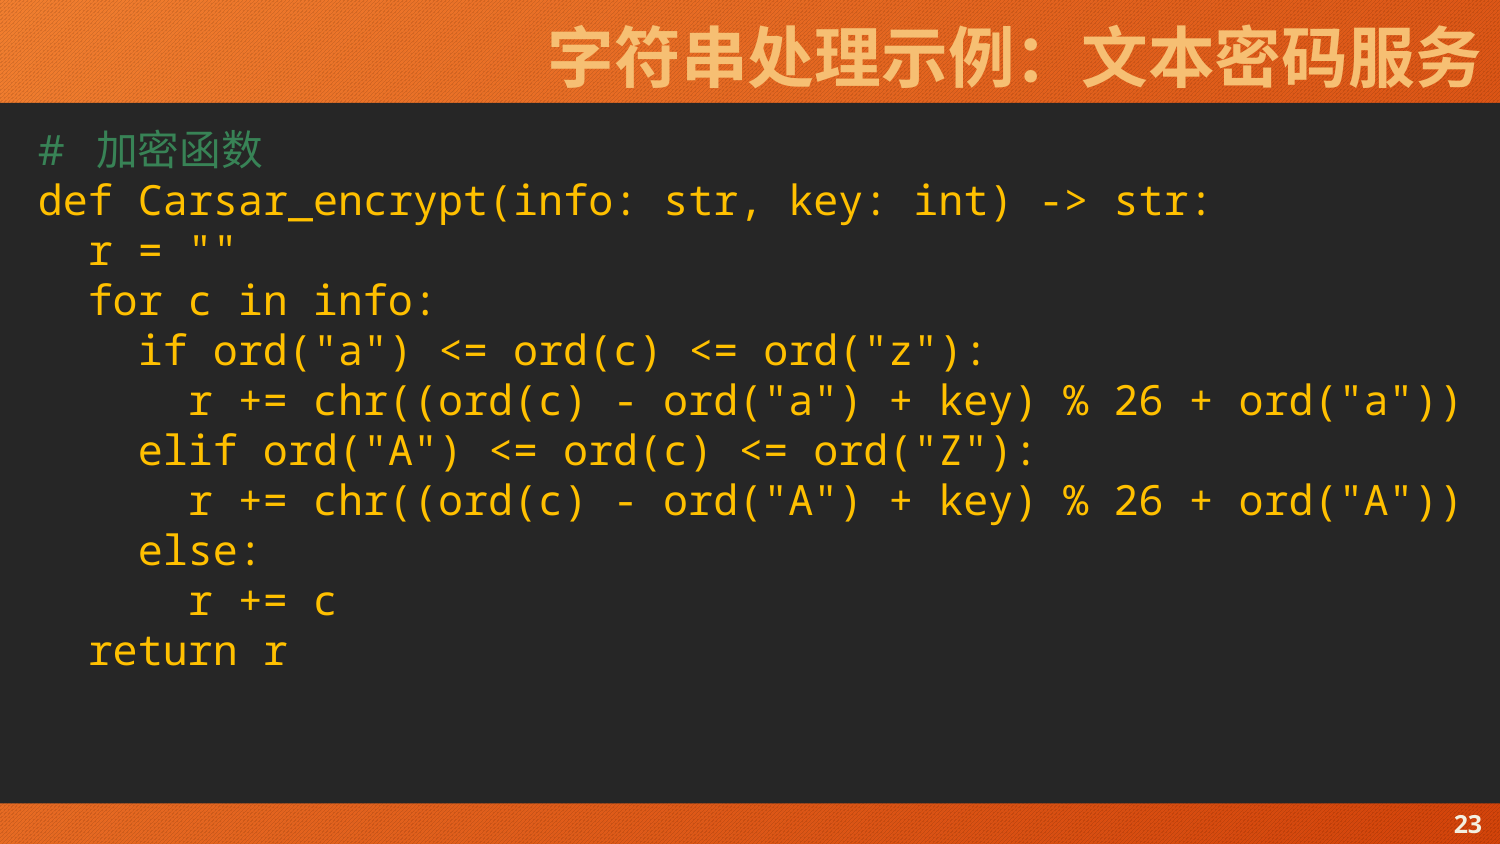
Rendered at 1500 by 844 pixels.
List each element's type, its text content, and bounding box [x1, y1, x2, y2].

slide_number 23 [1346, 809, 1489, 843]
list # 加密函数 def Carsar_encrypt(info: str, key: int) -> str: r = "" for c in info: if ord("a") <= ord(c) <= ord("z"): r += chr((ord(c) - ord("a") + key) % 26 + ord("a")) elif ord("A") <= ord(c) <= ord("Z"): r += chr((ord(c) - ord("A") + key) % 26 + ord("A")) else: r += c return r [31, 118, 1491, 804]
title 字符串处理示例：文本密码服务 [12, 0, 1489, 112]
